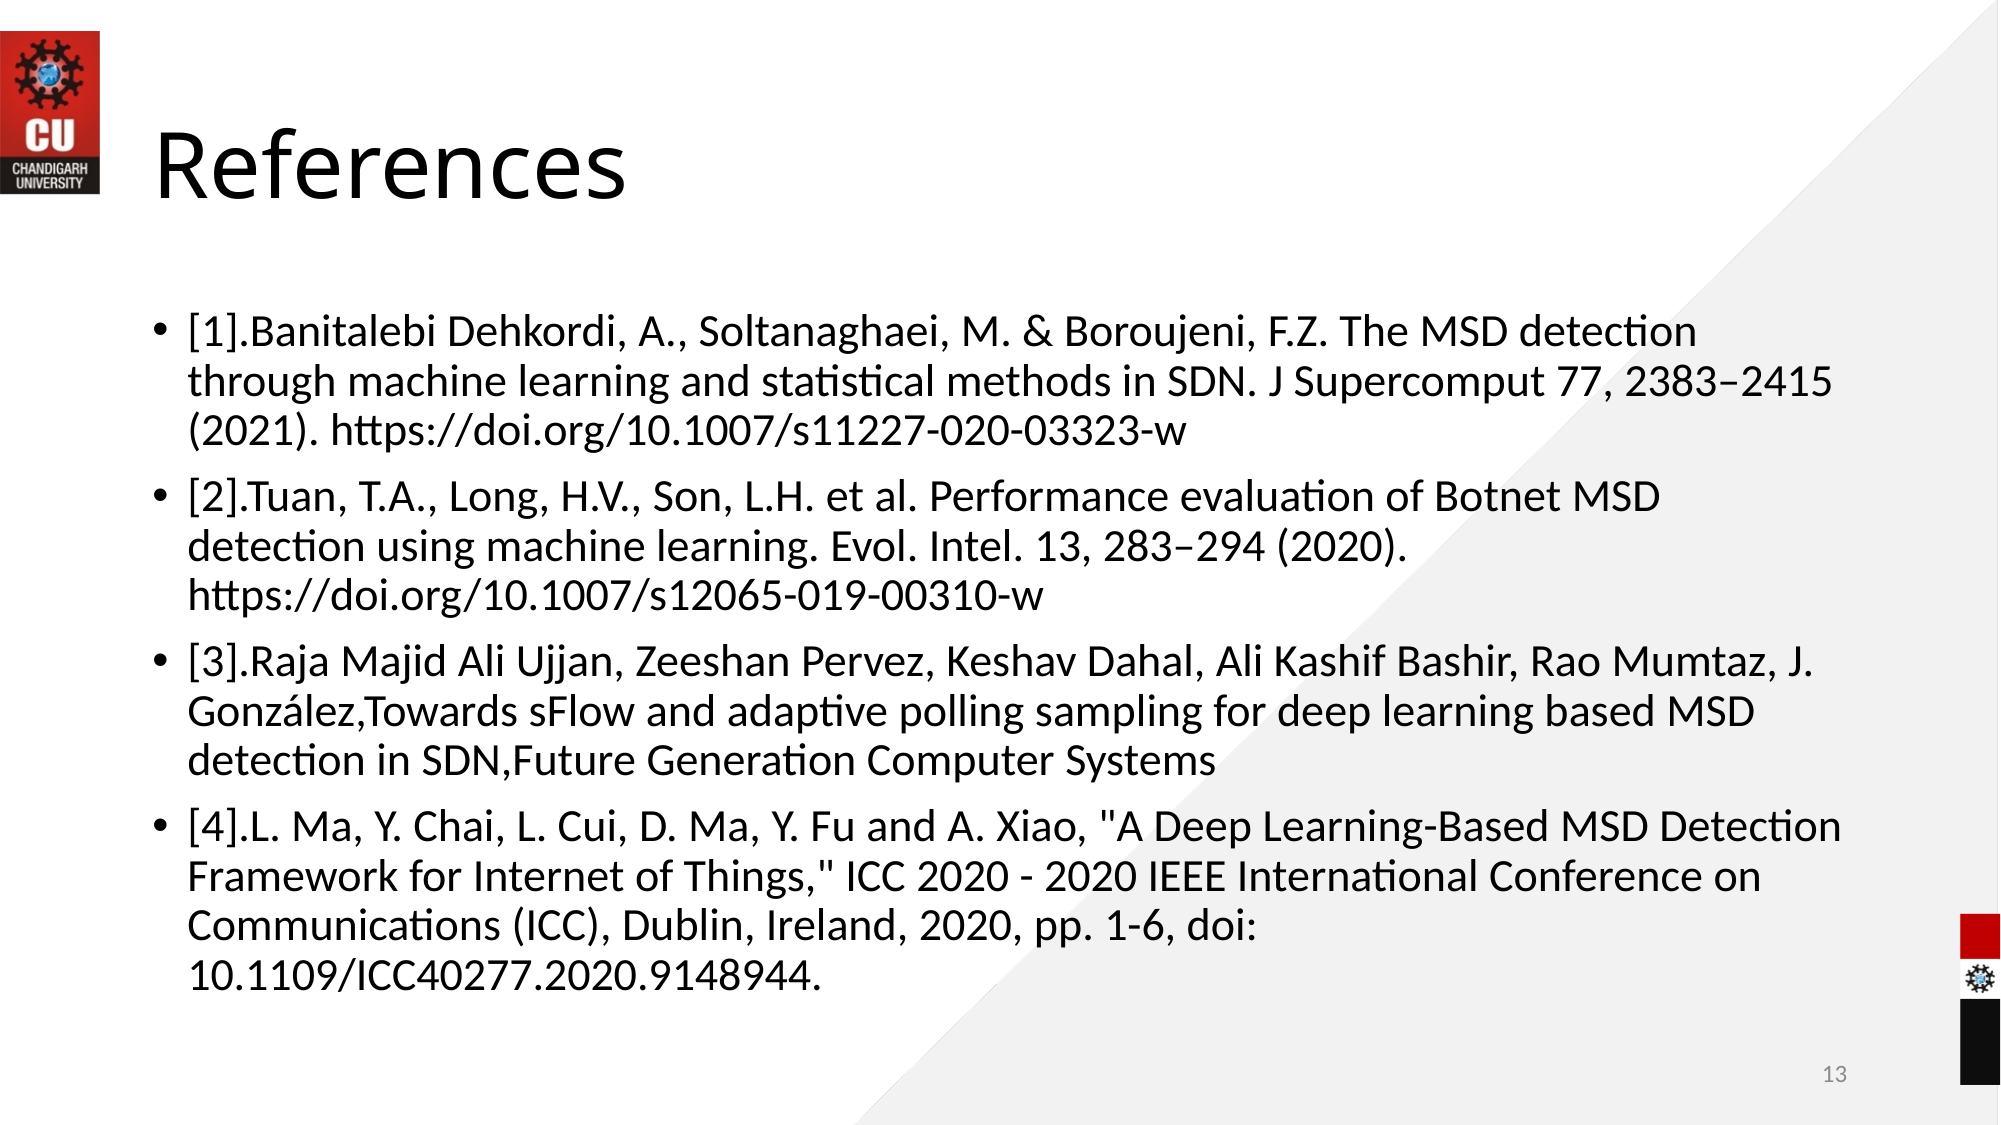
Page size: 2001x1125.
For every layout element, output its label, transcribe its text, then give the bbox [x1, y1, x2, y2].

list [1].Banitalebi Dehkordi, A., Soltanaghaei, M. & Boroujeni, F.Z. The MSD detection through machine learning and statistical methods in SDN. J Supercomput 77, 2383–2415 (2021). https://doi.org/10.1007/s11227-020-03323-w [2].Tuan, T.A., Long, H.V., Son, L.H. et al. Performance evaluation of Botnet MSD detection using machine learning. Evol. Intel. 13, 283–294 (2020). https://doi.org/10.1007/s12065-019-00310-w [3].Raja Majid Ali Ujjan, Zeeshan Pervez, Keshav Dahal, Ali Kashif Bashir, Rao Mumtaz, J. González,Towards sFlow and adaptive polling sampling for deep learning based MSD detection in SDN,Future Generation Computer Systems [4].L. Ma, Y. Chai, L. Cui, D. Ma, Y. Fu and A. Xiao, "A Deep Learning-Based MSD Detection Framework for Internet of Things," ICC 2020 - 2020 IEEE International Conference on Communications (ICC), Dublin, Ireland, 2020, pp. 1-6, doi: 10.1109/ICC40277.2020.9148944. [137, 299, 1863, 1014]
title References [137, 59, 1863, 278]
slide_number 13 [1412, 1042, 1863, 1103]
picture [0, 0, 2001, 1125]
